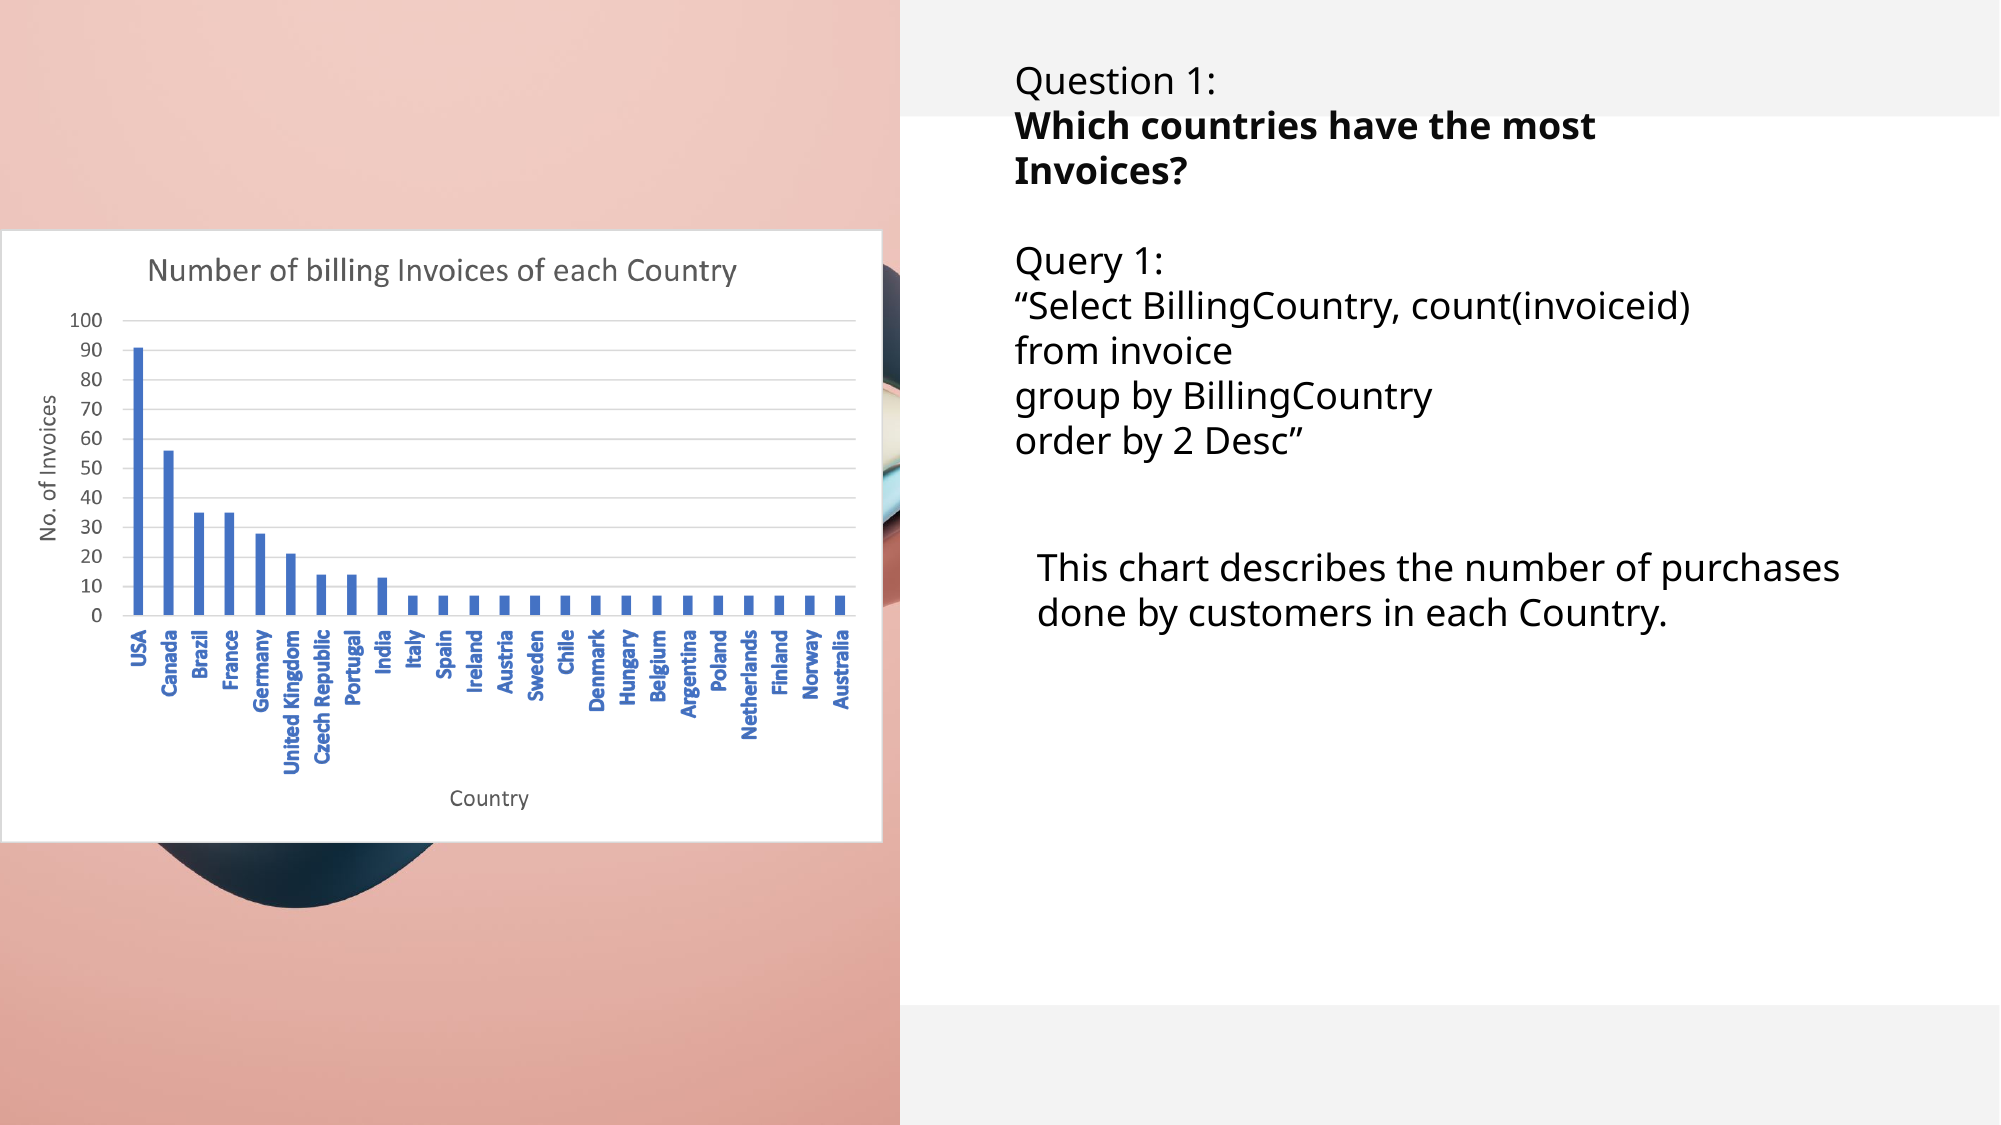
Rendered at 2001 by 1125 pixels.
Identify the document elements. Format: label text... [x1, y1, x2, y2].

text_box This chart describes the number of purchases done by customers in each Country. [1022, 536, 1895, 641]
text_box Question 1: Which countries have the most Invoices? Query 1: “Select BillingCountry, count(invoiceid) from invoice group by BillingCountry order by 2 Desc” [999, 49, 1791, 470]
picture [0, 0, 900, 1125]
